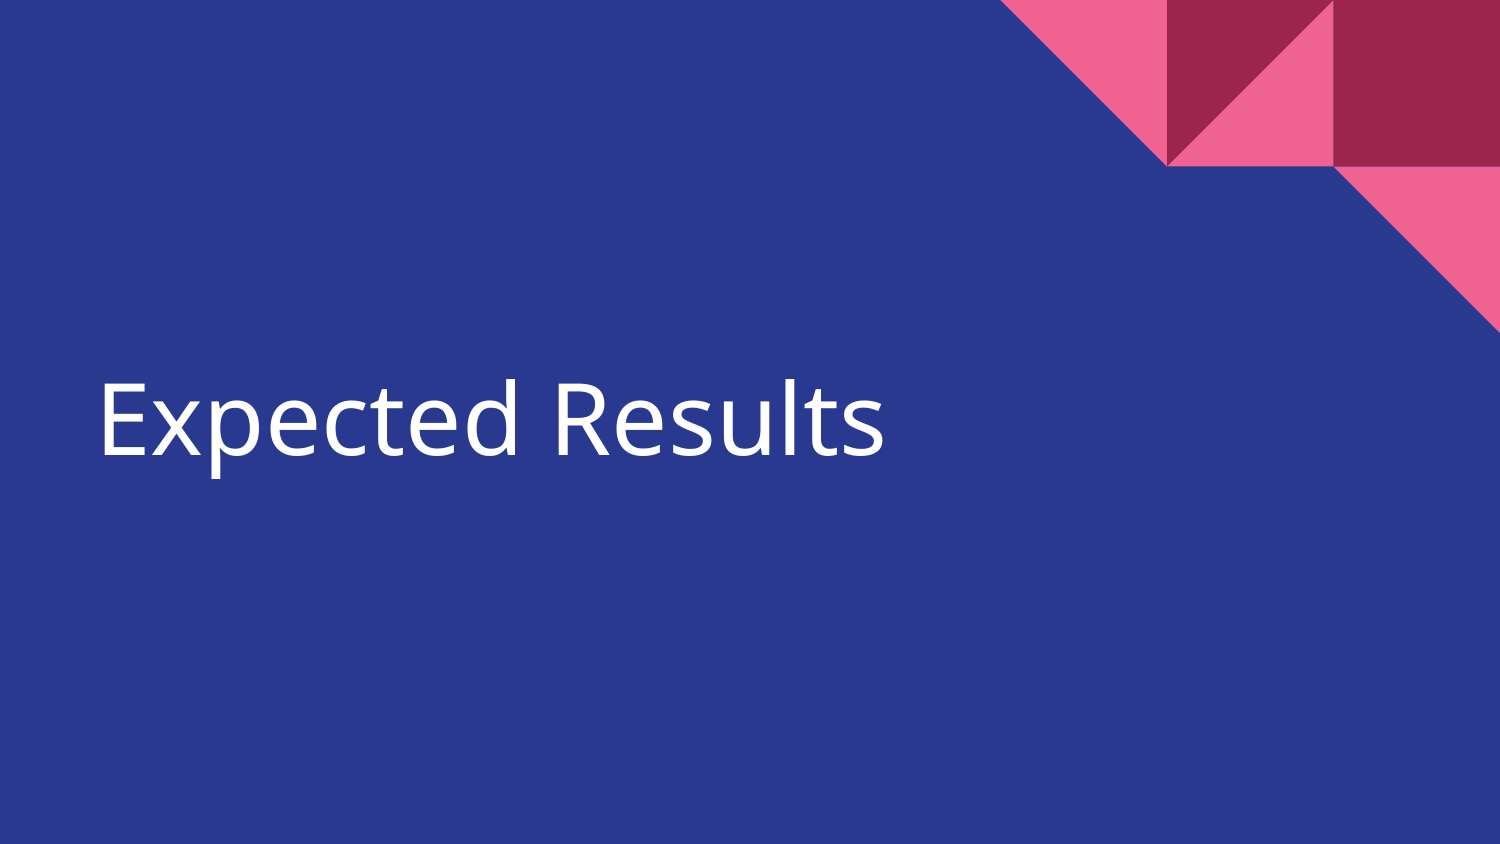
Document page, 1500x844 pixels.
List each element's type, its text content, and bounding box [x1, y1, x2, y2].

title Expected Results [80, 79, 1065, 751]
